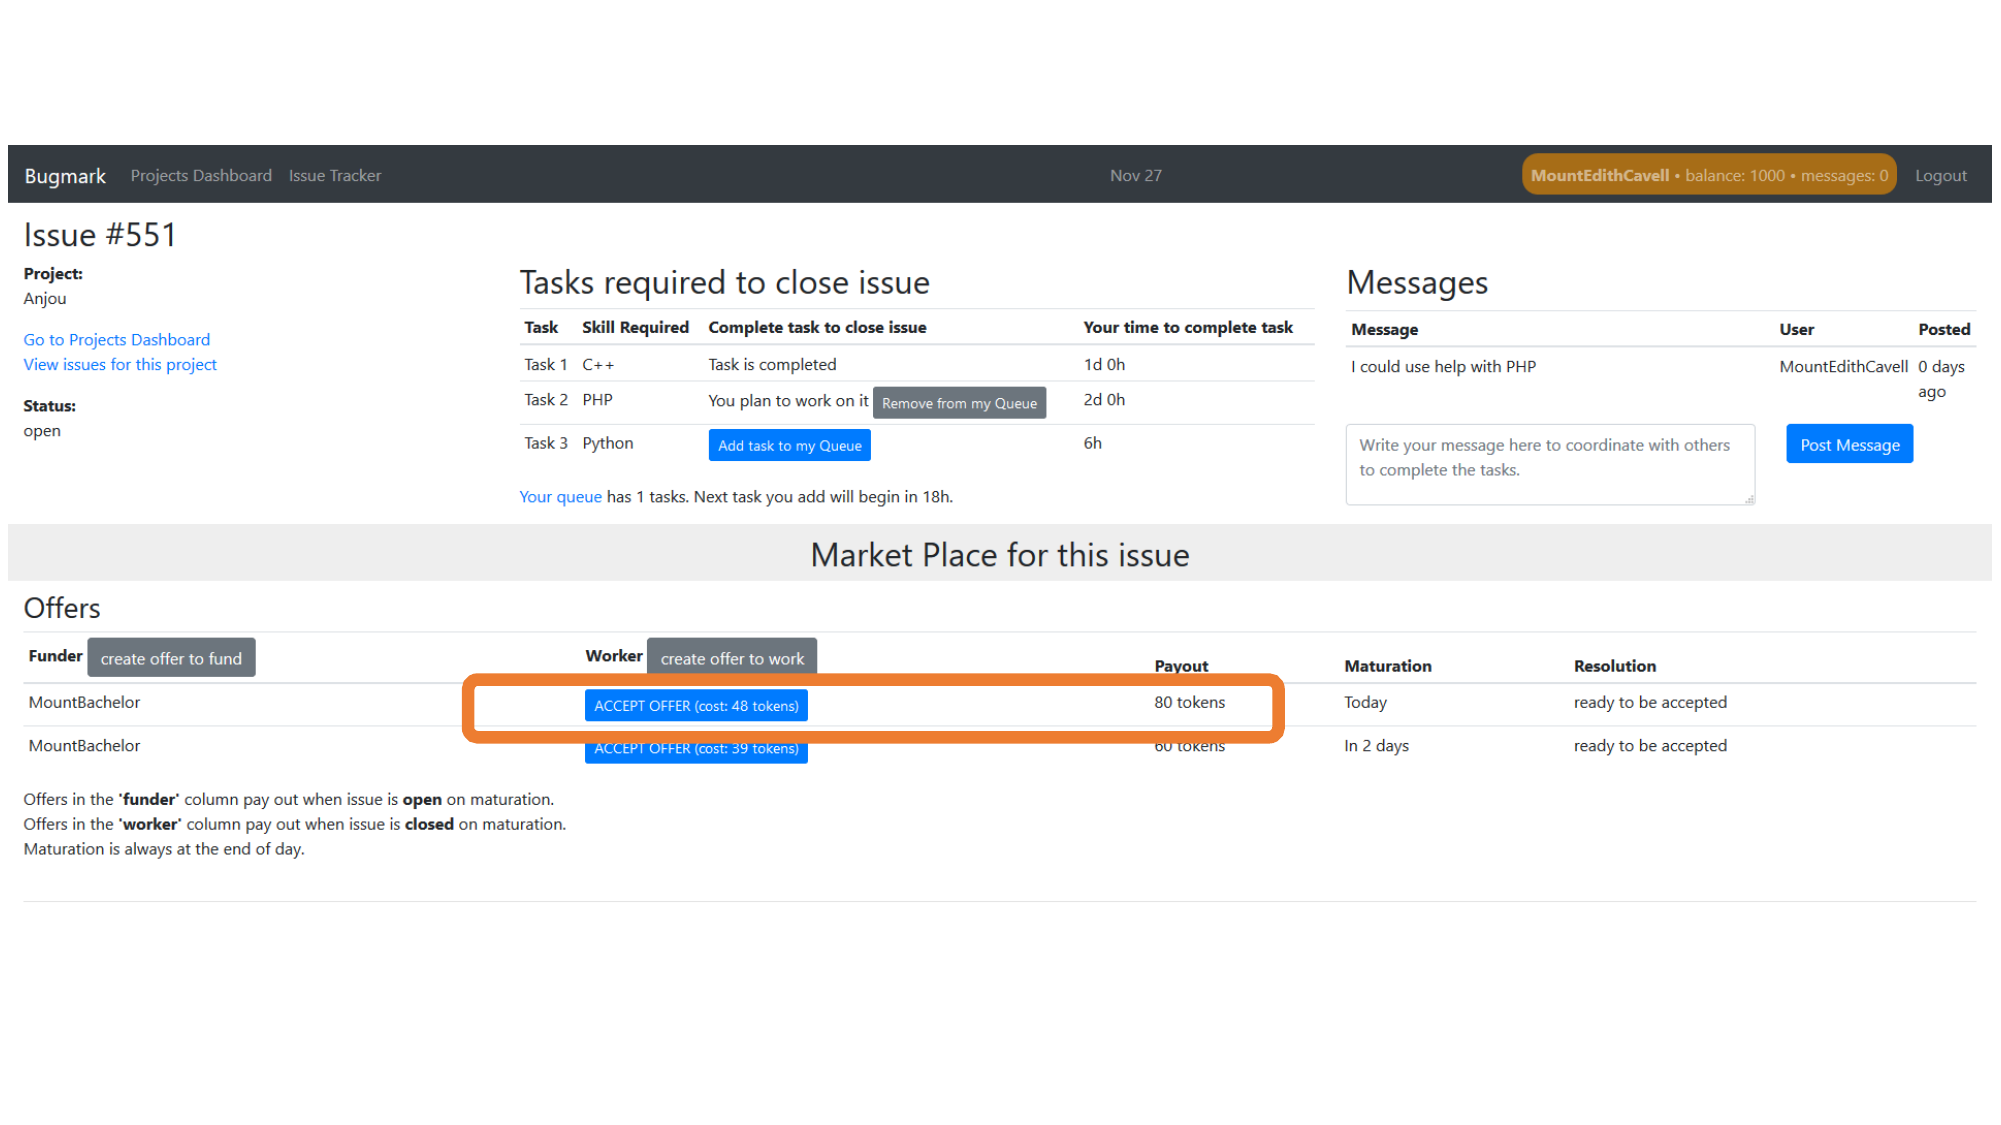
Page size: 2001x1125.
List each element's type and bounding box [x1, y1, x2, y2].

picture [8, 145, 1992, 1121]
